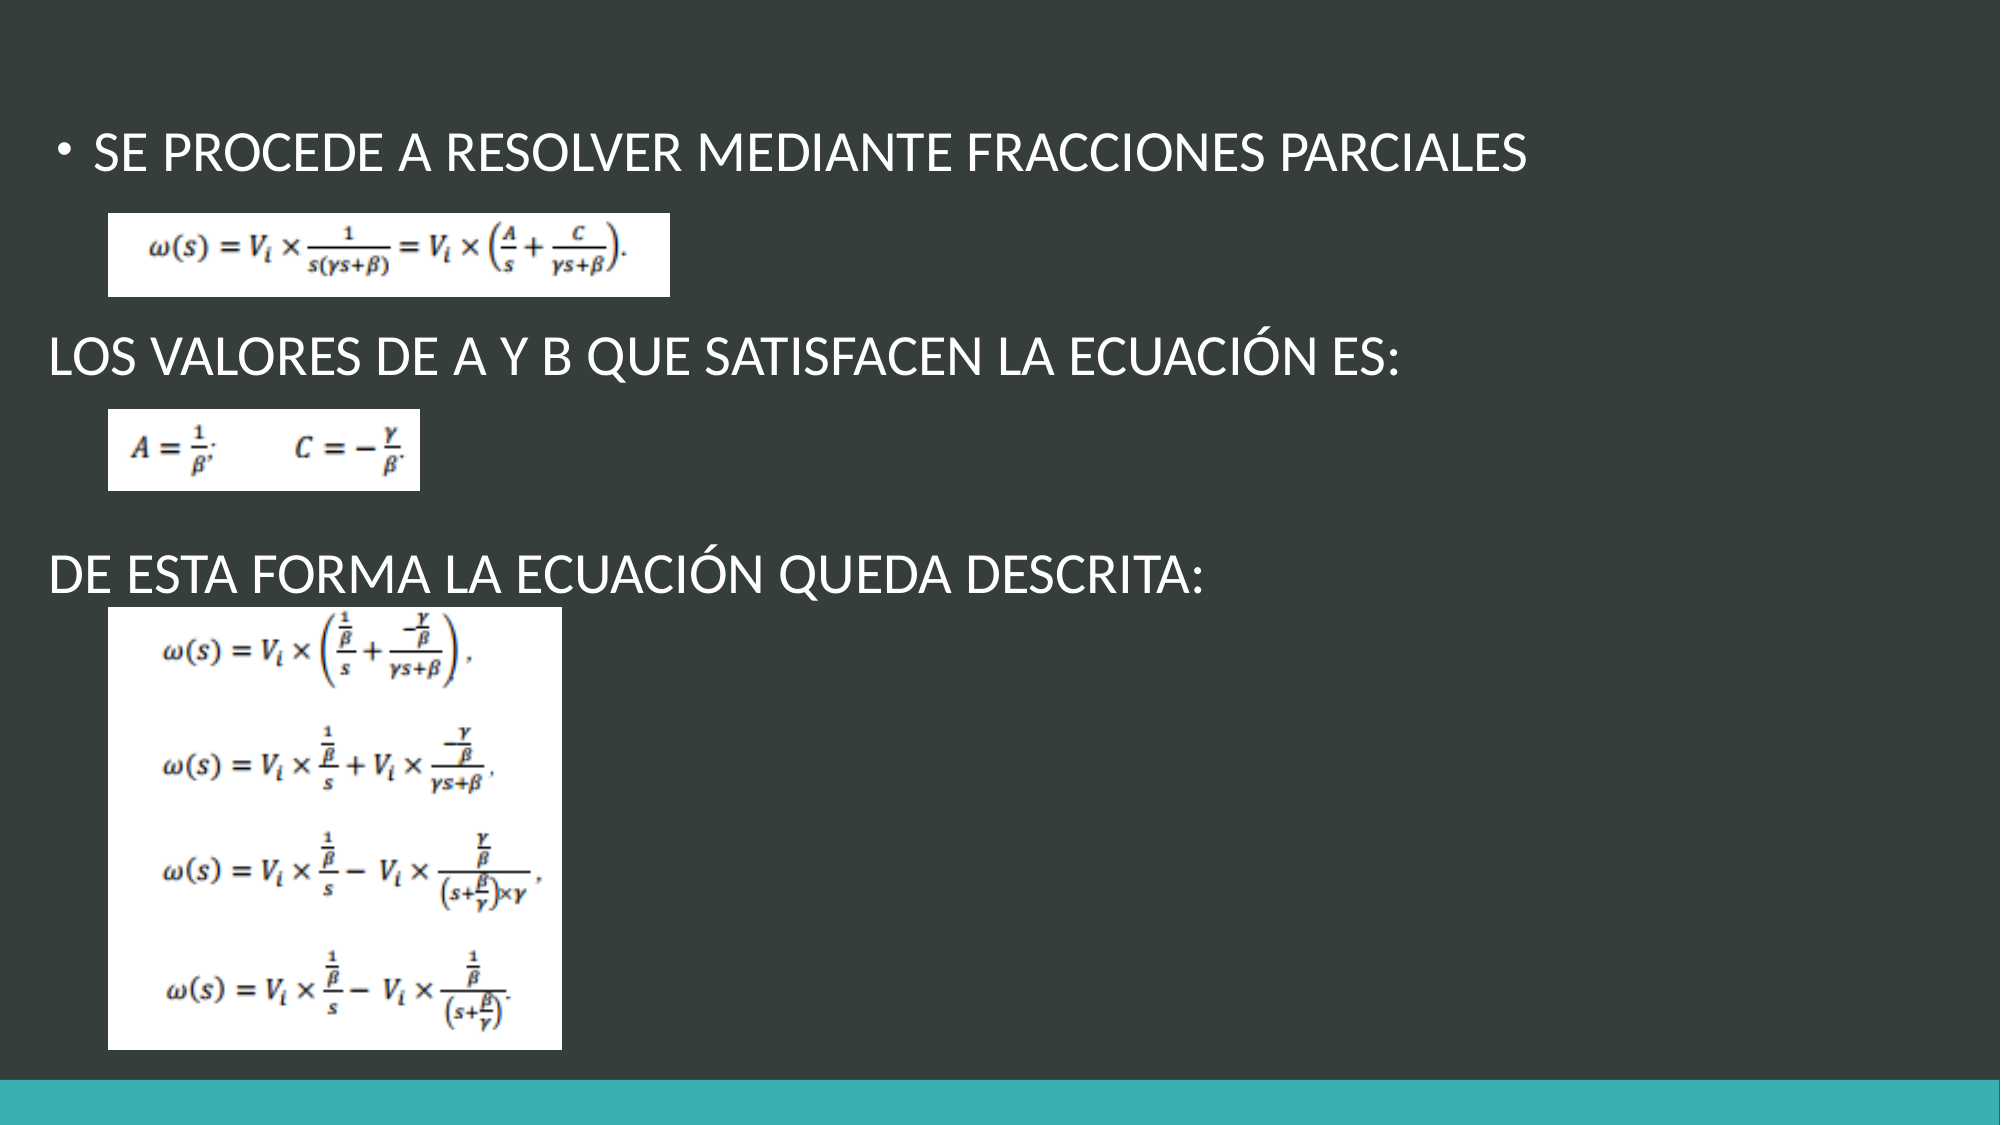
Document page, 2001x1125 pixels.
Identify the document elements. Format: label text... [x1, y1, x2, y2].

text_box De esta forma la ecuación queda descrita: [33, 542, 1433, 608]
text_box SE PROCEDE A RESOLVER MEDIANTE FRACCIONES PARCIALES [33, 113, 1716, 210]
text_box Los valores de A y B que satisfacen la ecuación es: [33, 324, 1433, 390]
picture [108, 607, 562, 1050]
picture [108, 409, 420, 491]
picture [108, 213, 670, 297]
